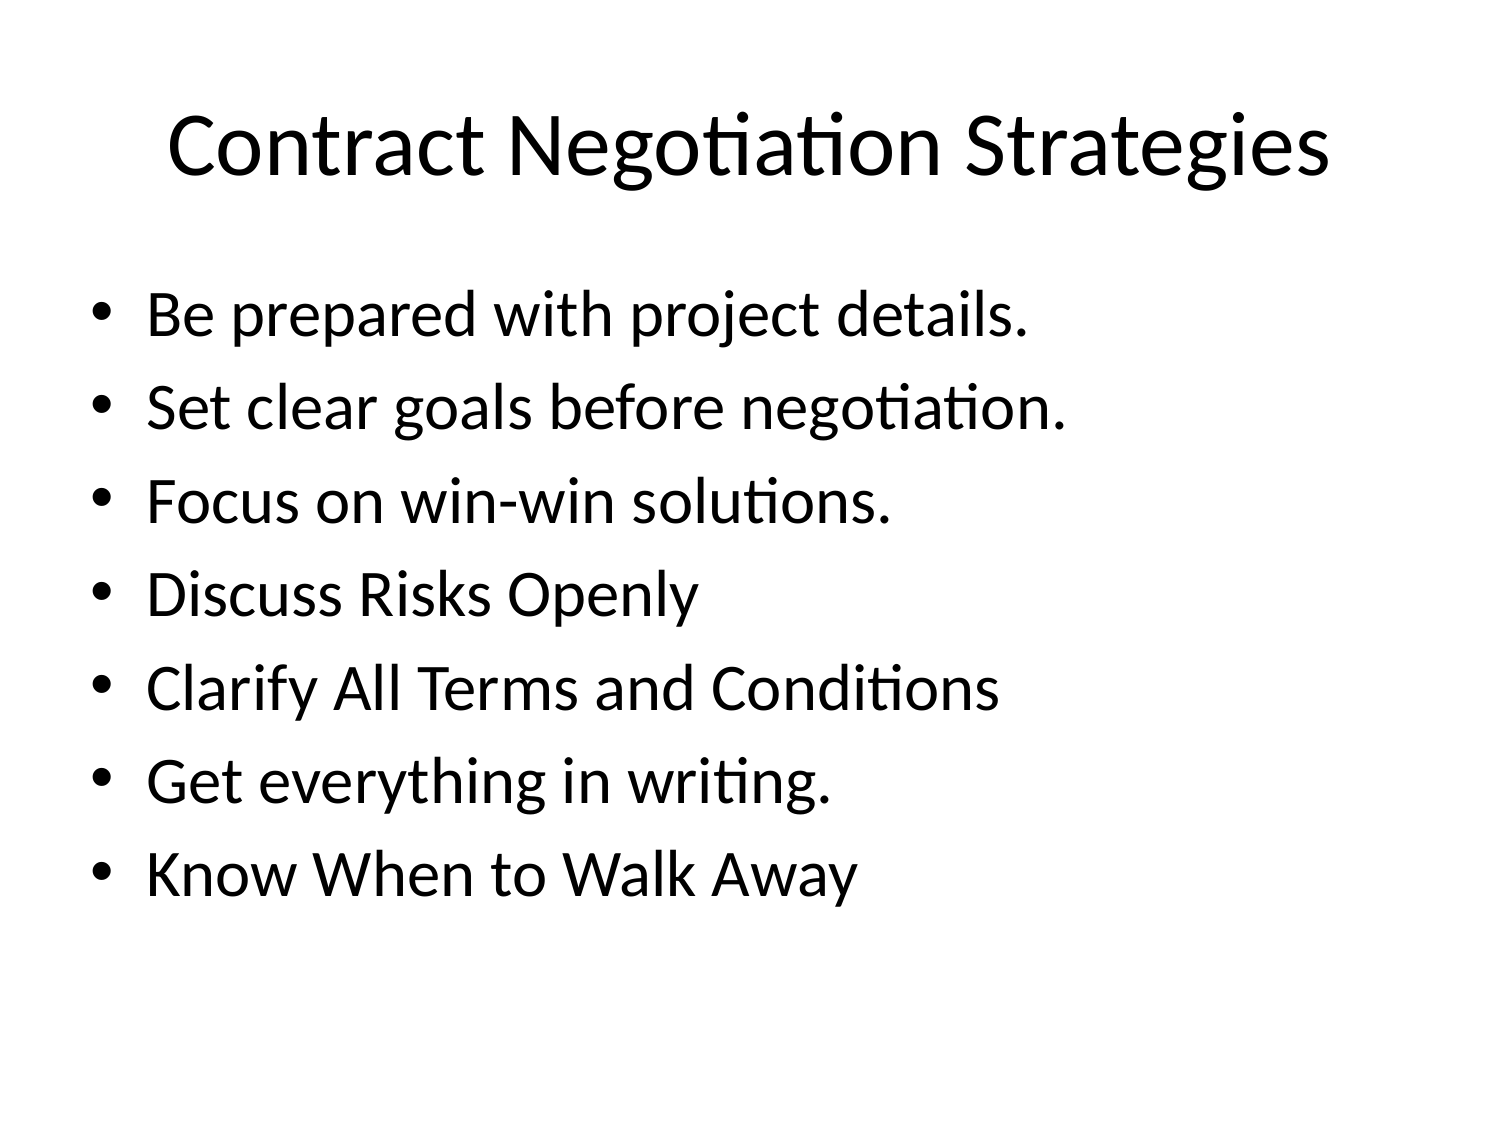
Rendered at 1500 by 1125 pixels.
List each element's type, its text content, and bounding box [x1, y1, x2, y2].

list Be prepared with project details. Set clear goals before negotiation. Focus on win-win solutions. Discuss Risks Openly Clarify All Terms and Conditions Get everything in writing. Know When to Walk Away [75, 262, 1425, 1005]
title Contract Negotiation Strategies [75, 45, 1425, 233]
